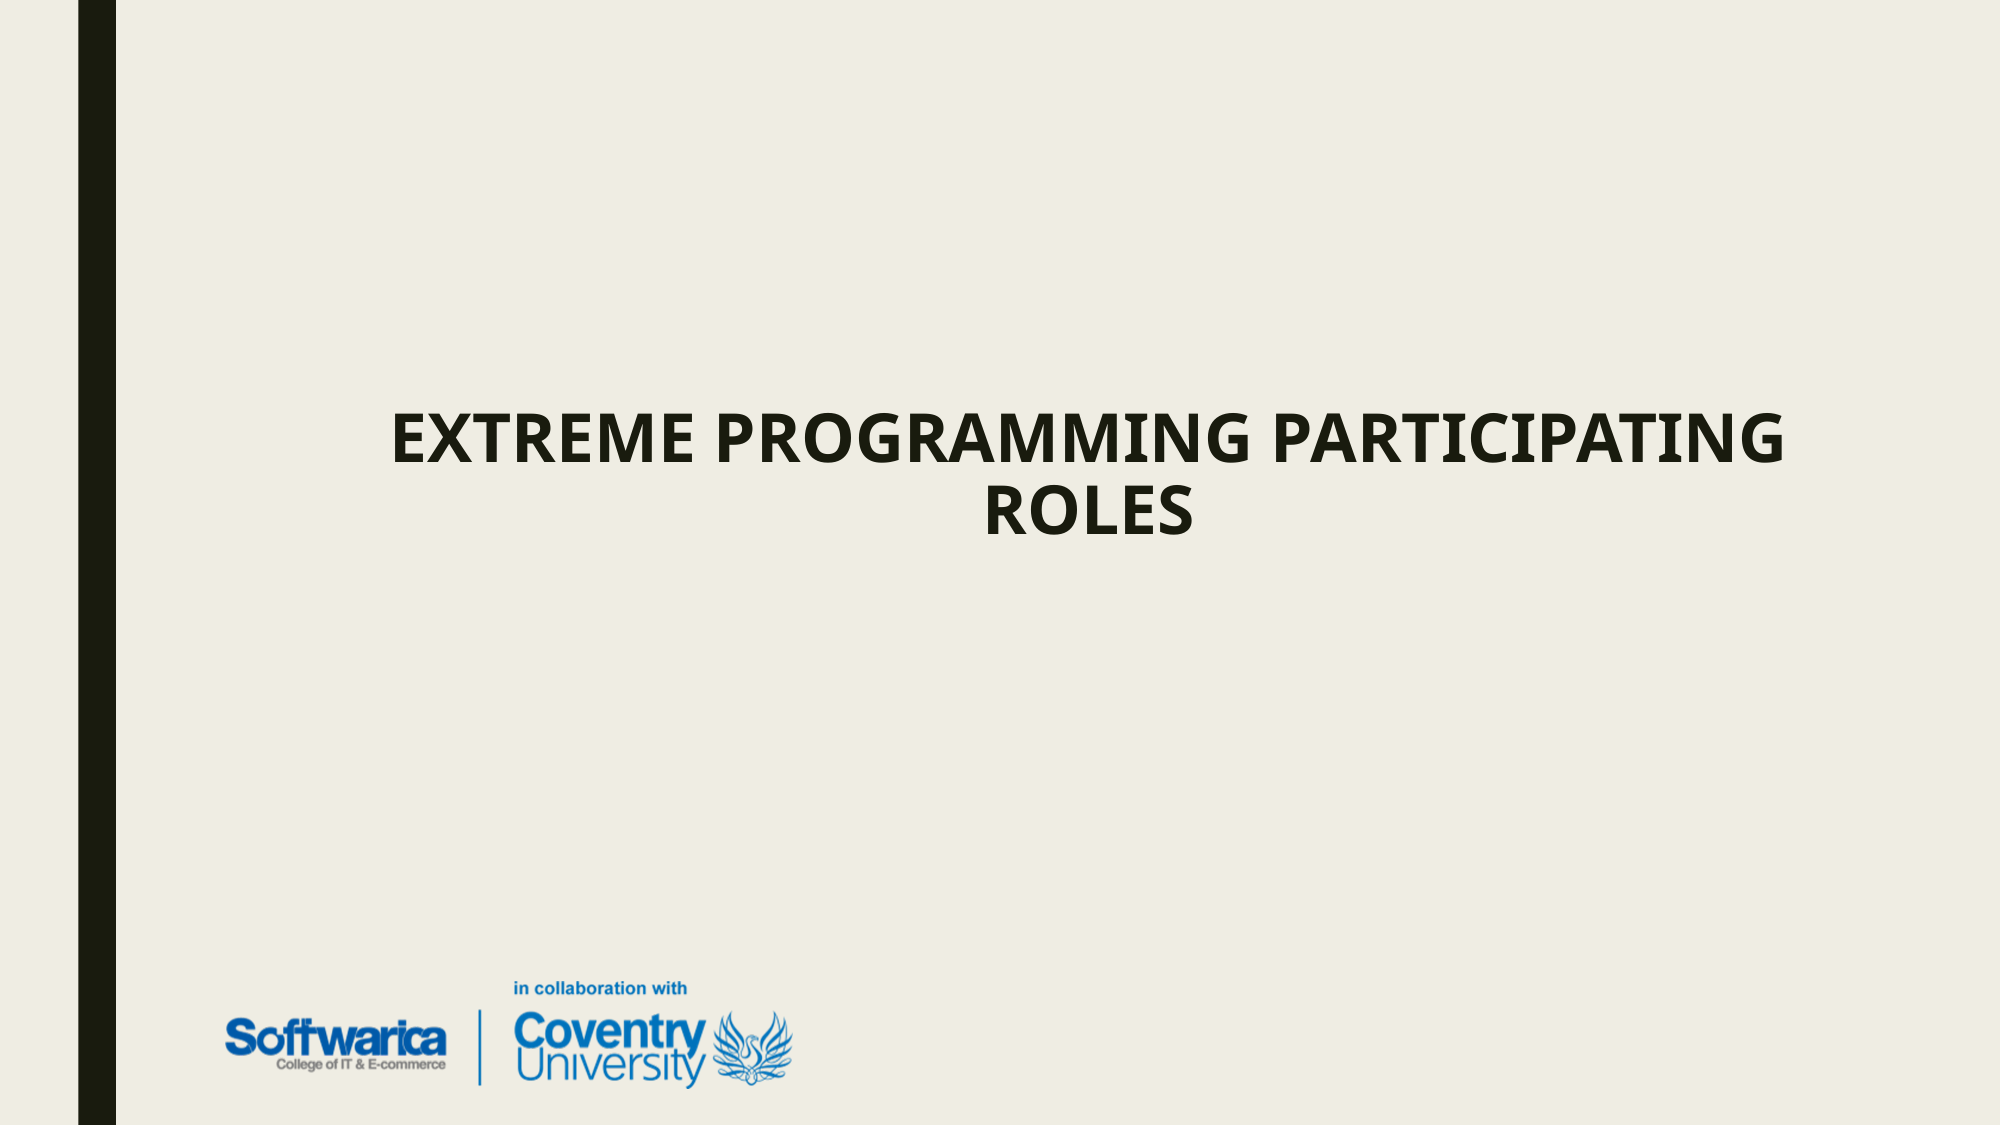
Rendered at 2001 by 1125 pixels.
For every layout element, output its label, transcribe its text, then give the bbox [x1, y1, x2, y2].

picture [224, 981, 794, 1089]
title EXTREME PROGRAMMING PARTICIPATING ROLES [301, 397, 1877, 641]
